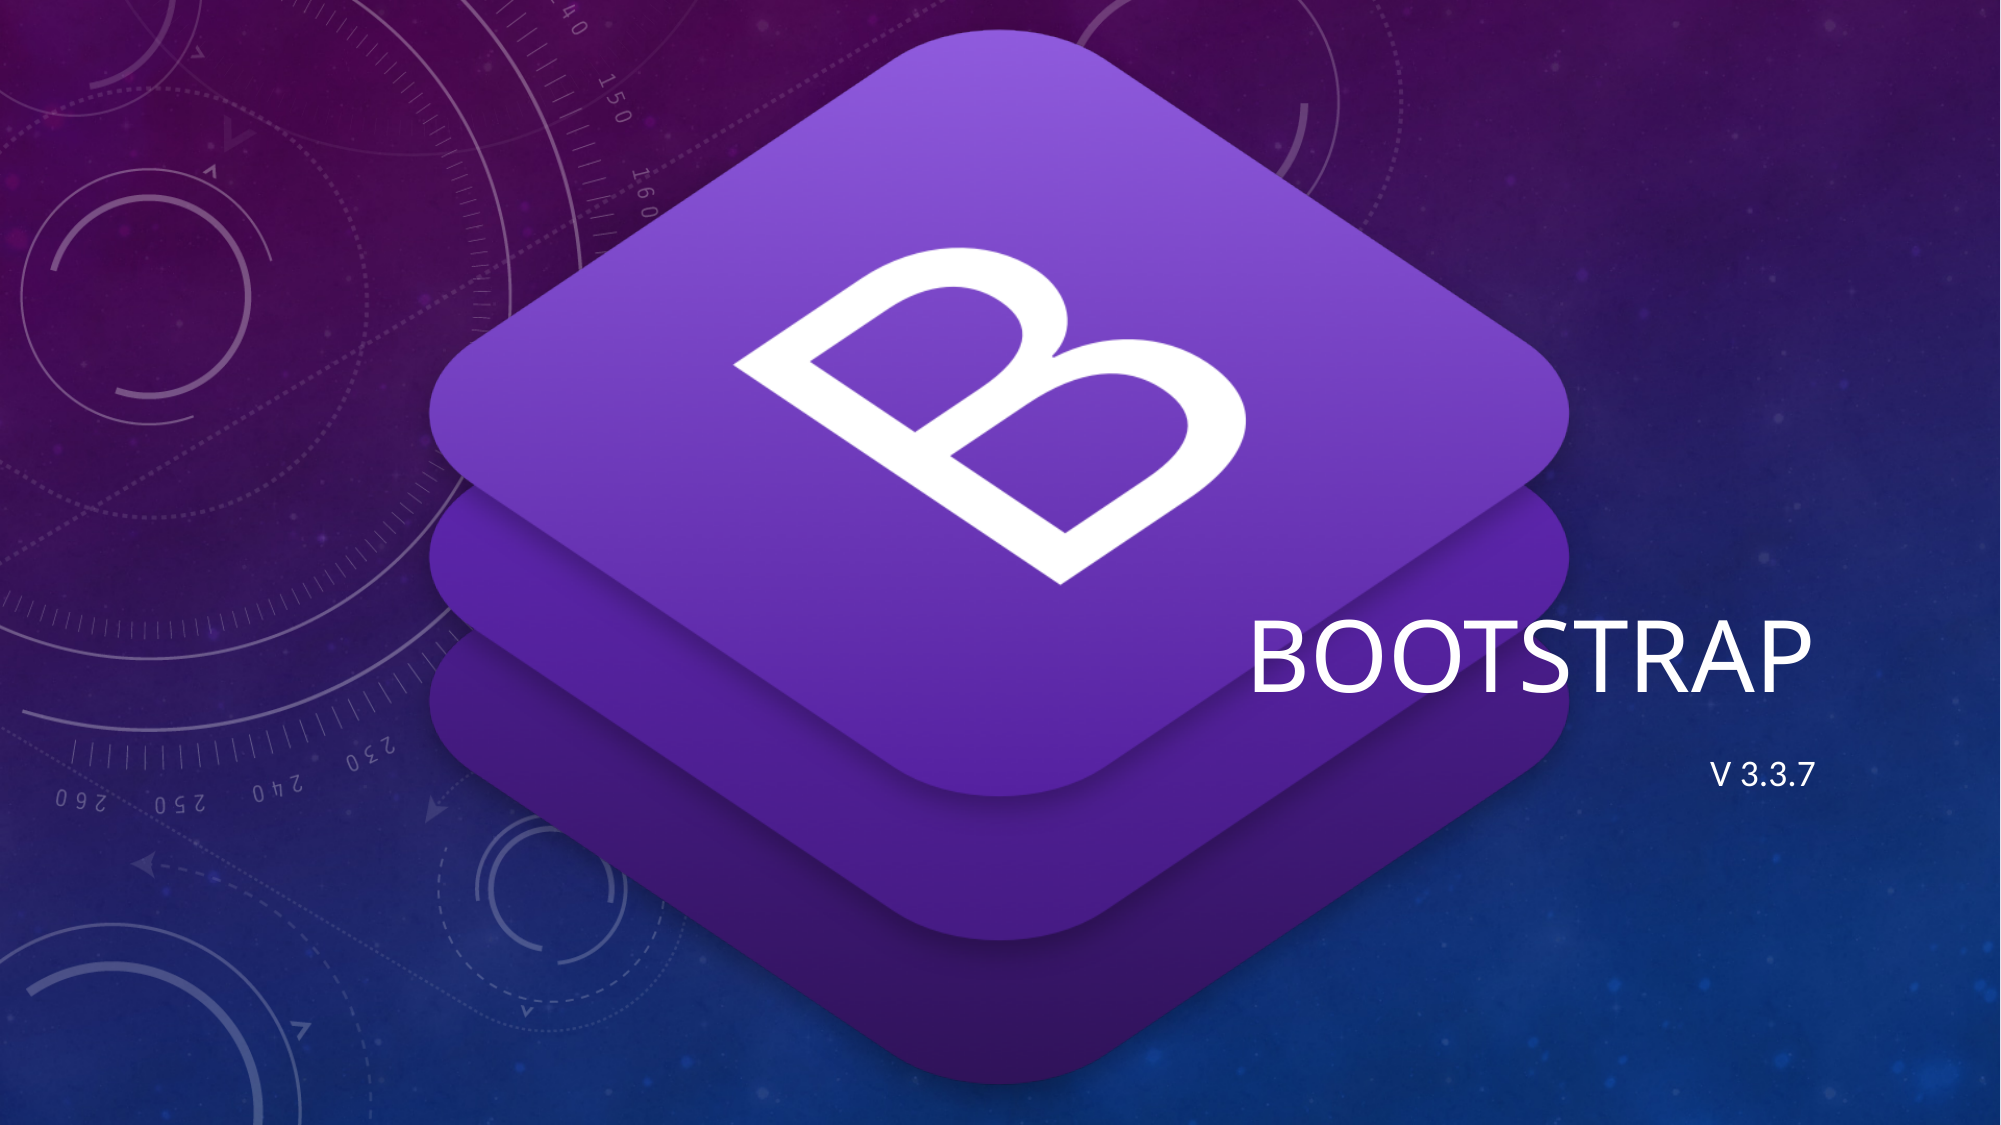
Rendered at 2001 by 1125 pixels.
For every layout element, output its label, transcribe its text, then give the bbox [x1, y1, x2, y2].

text_box V 3.3.7 [1674, 719, 1831, 950]
picture [0, 0, 2001, 1125]
text_box Bootstrap [1674, 322, 1831, 719]
